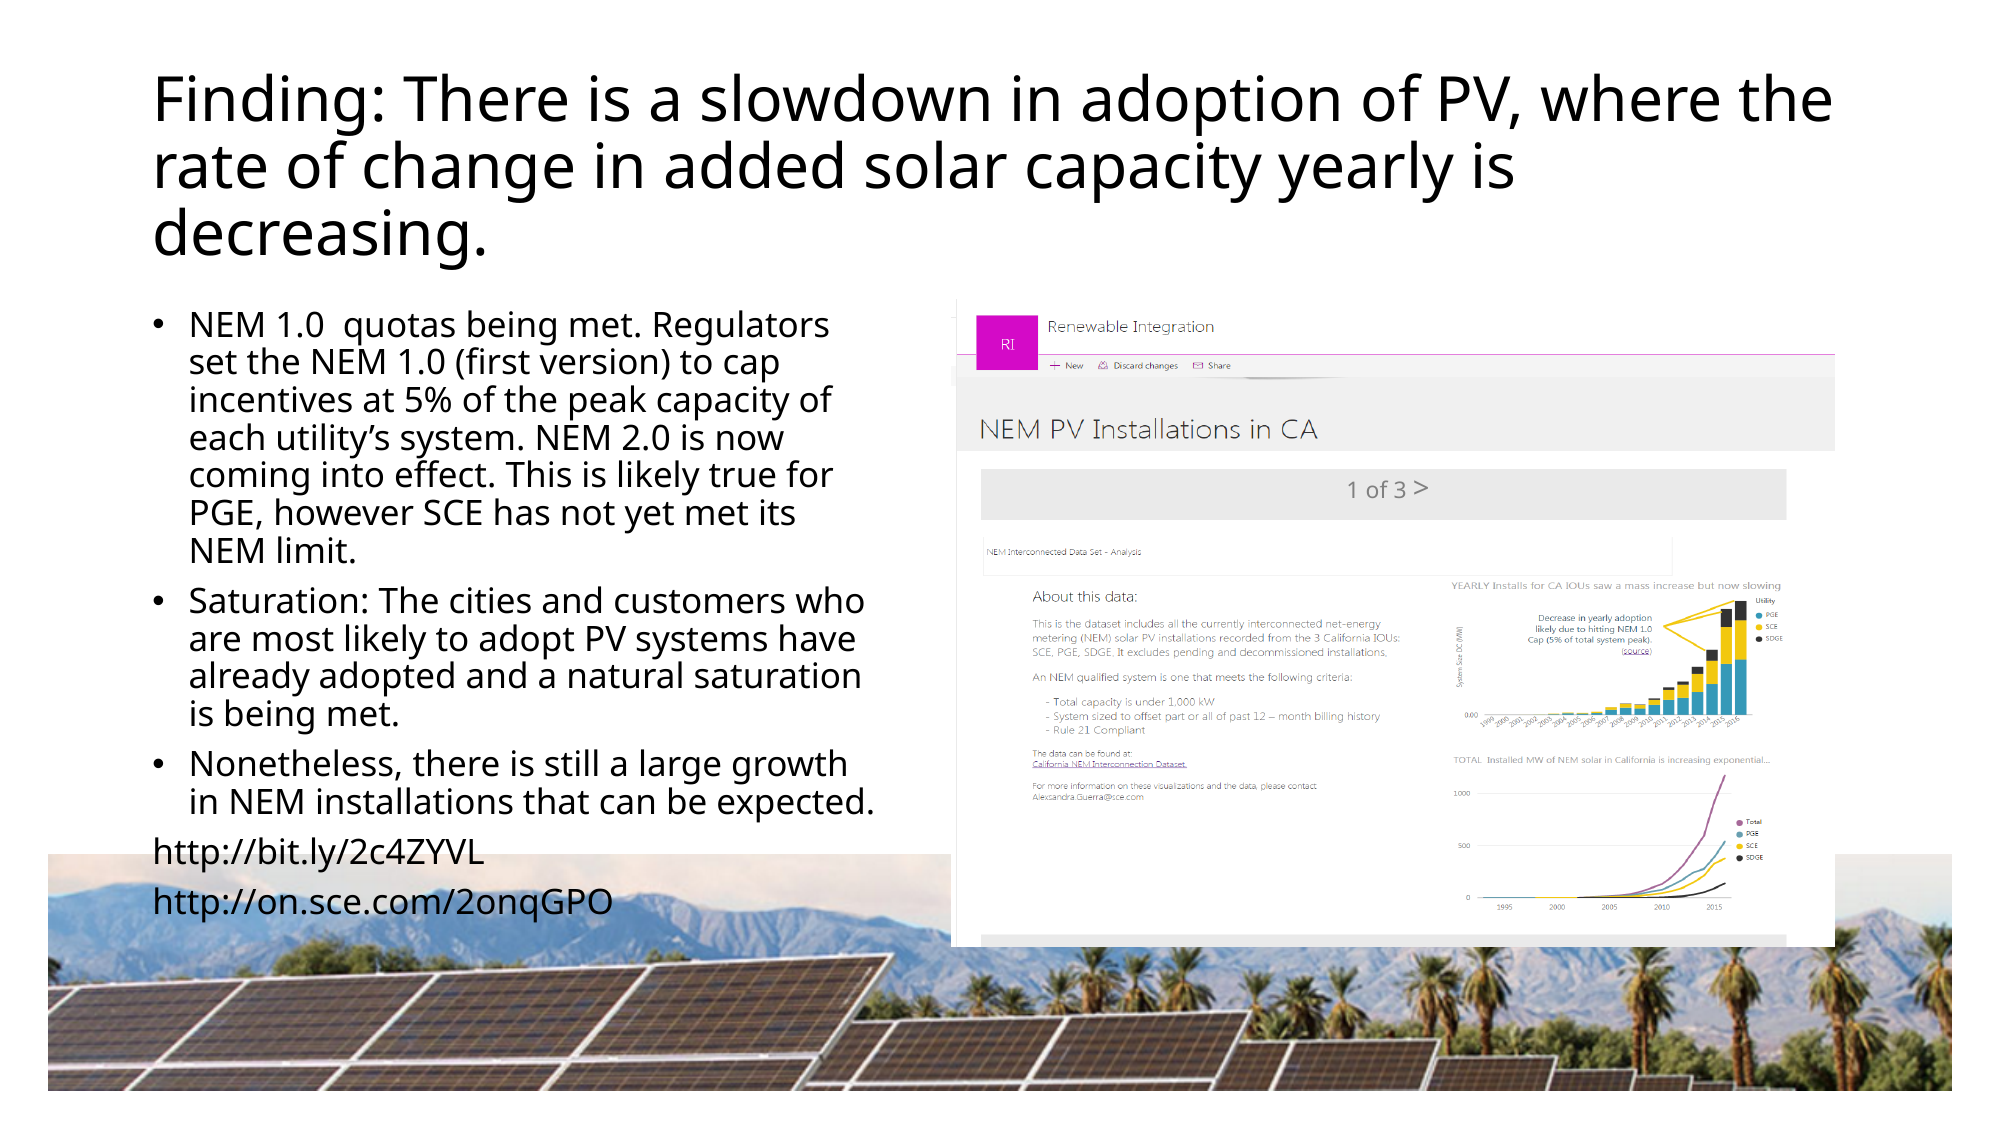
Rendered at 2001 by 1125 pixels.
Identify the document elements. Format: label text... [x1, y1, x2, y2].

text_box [951, 299, 1835, 947]
title Finding: There is a slowdown in adoption of PV, where the rate of change in added solar capacity yearly is decreasing. [137, 59, 1863, 278]
list NEM 1.0 quotas being met. Regulators set the NEM 1.0 (first version) to cap incentives at 5% of the peak capacity of each utility’s system. NEM 2.0 is now coming into effect. This is likely true for PGE, however SCE has not yet met its NEM limit. Saturation: The cities and customers who are most likely to adopt PV systems have already adopted and a natural saturation is being met. Nonetheless, there is still a large growth in NEM installations that can be expected. http://bit.ly/2c4ZYVL http://on.sce.com/2onqGPO [137, 299, 892, 854]
picture [48, 854, 1952, 1091]
